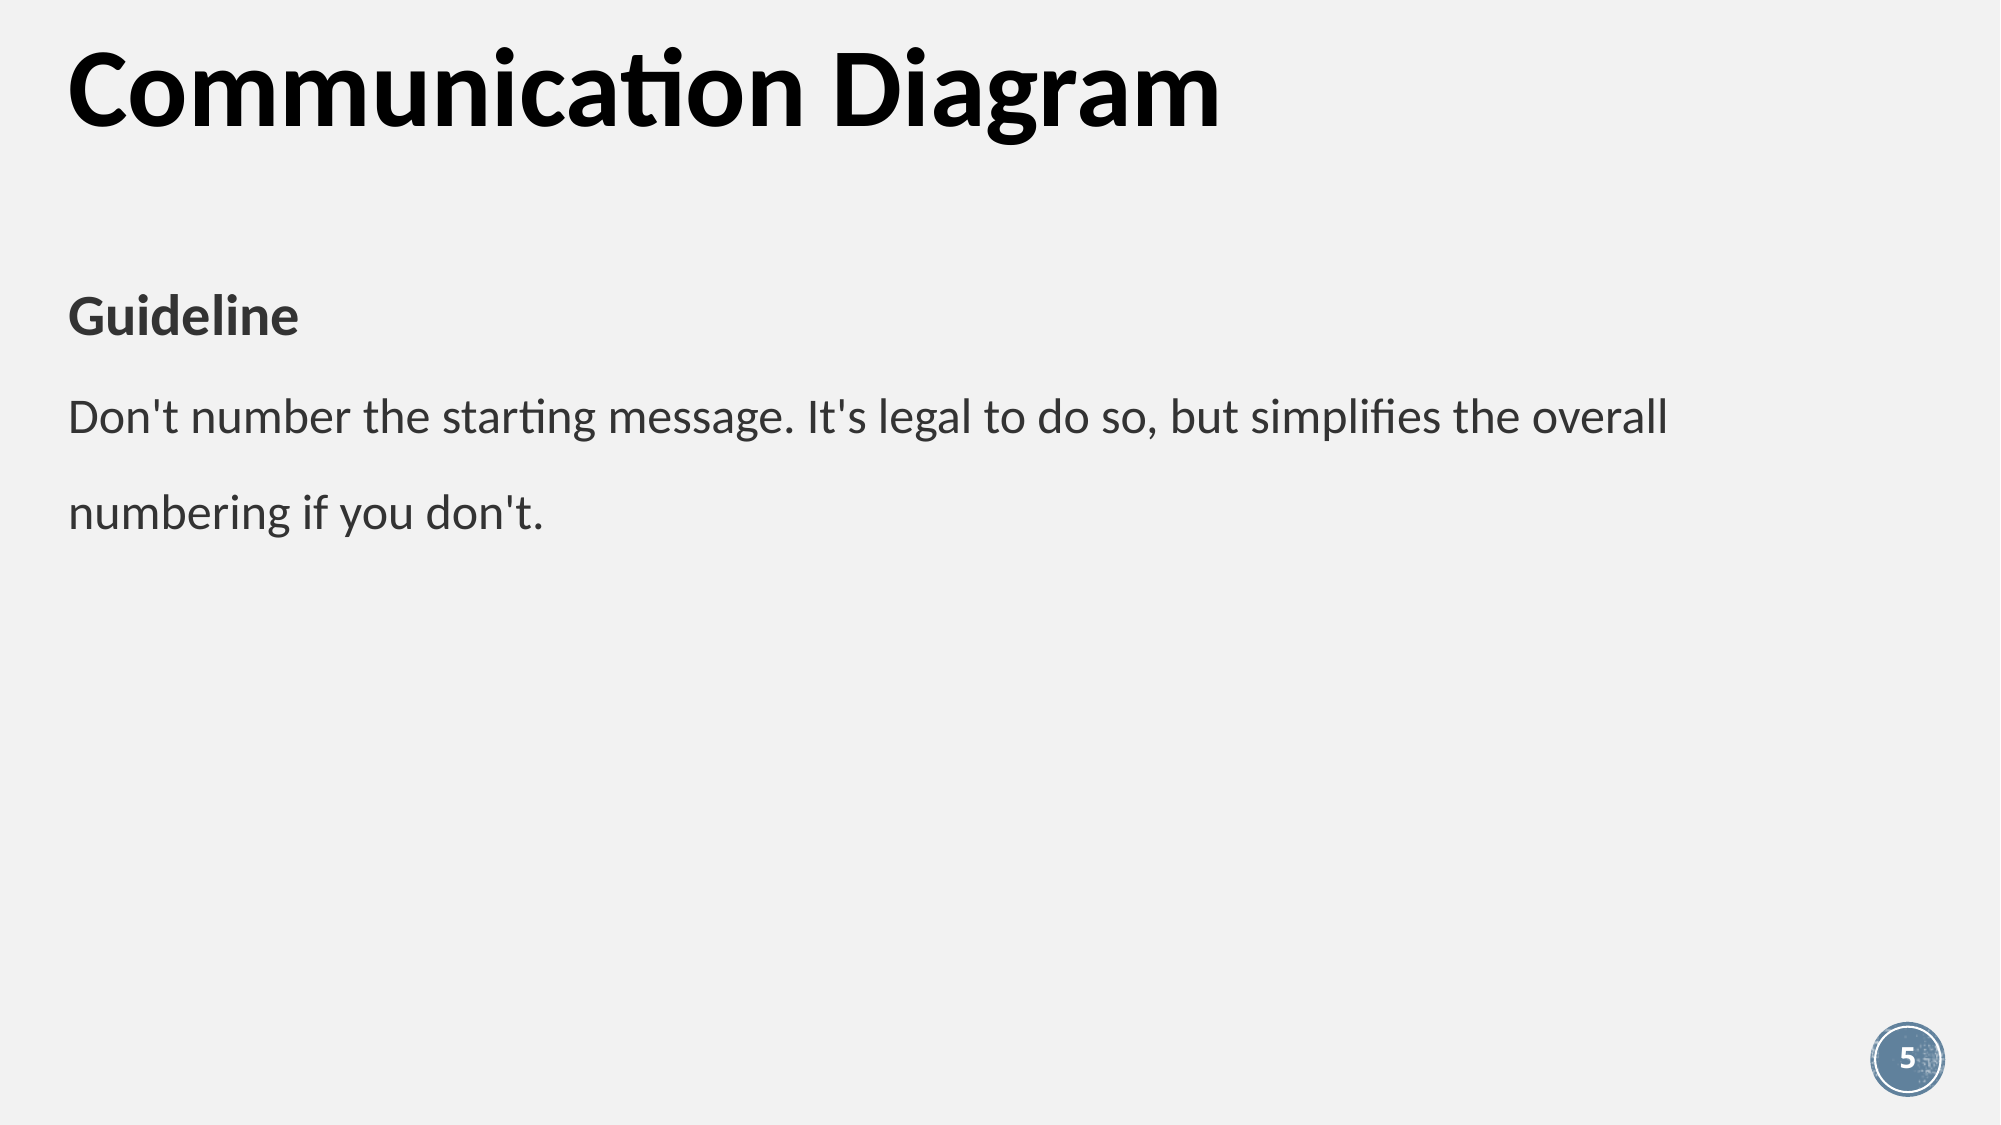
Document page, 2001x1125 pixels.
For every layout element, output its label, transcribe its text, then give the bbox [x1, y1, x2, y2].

list Guideline Don't number the starting message. It's legal to do so, but simplifies the overall numbering if you don't. [53, 228, 1891, 758]
slide_number 5 [1855, 1028, 1961, 1089]
title Communication Diagram [53, 18, 1826, 161]
